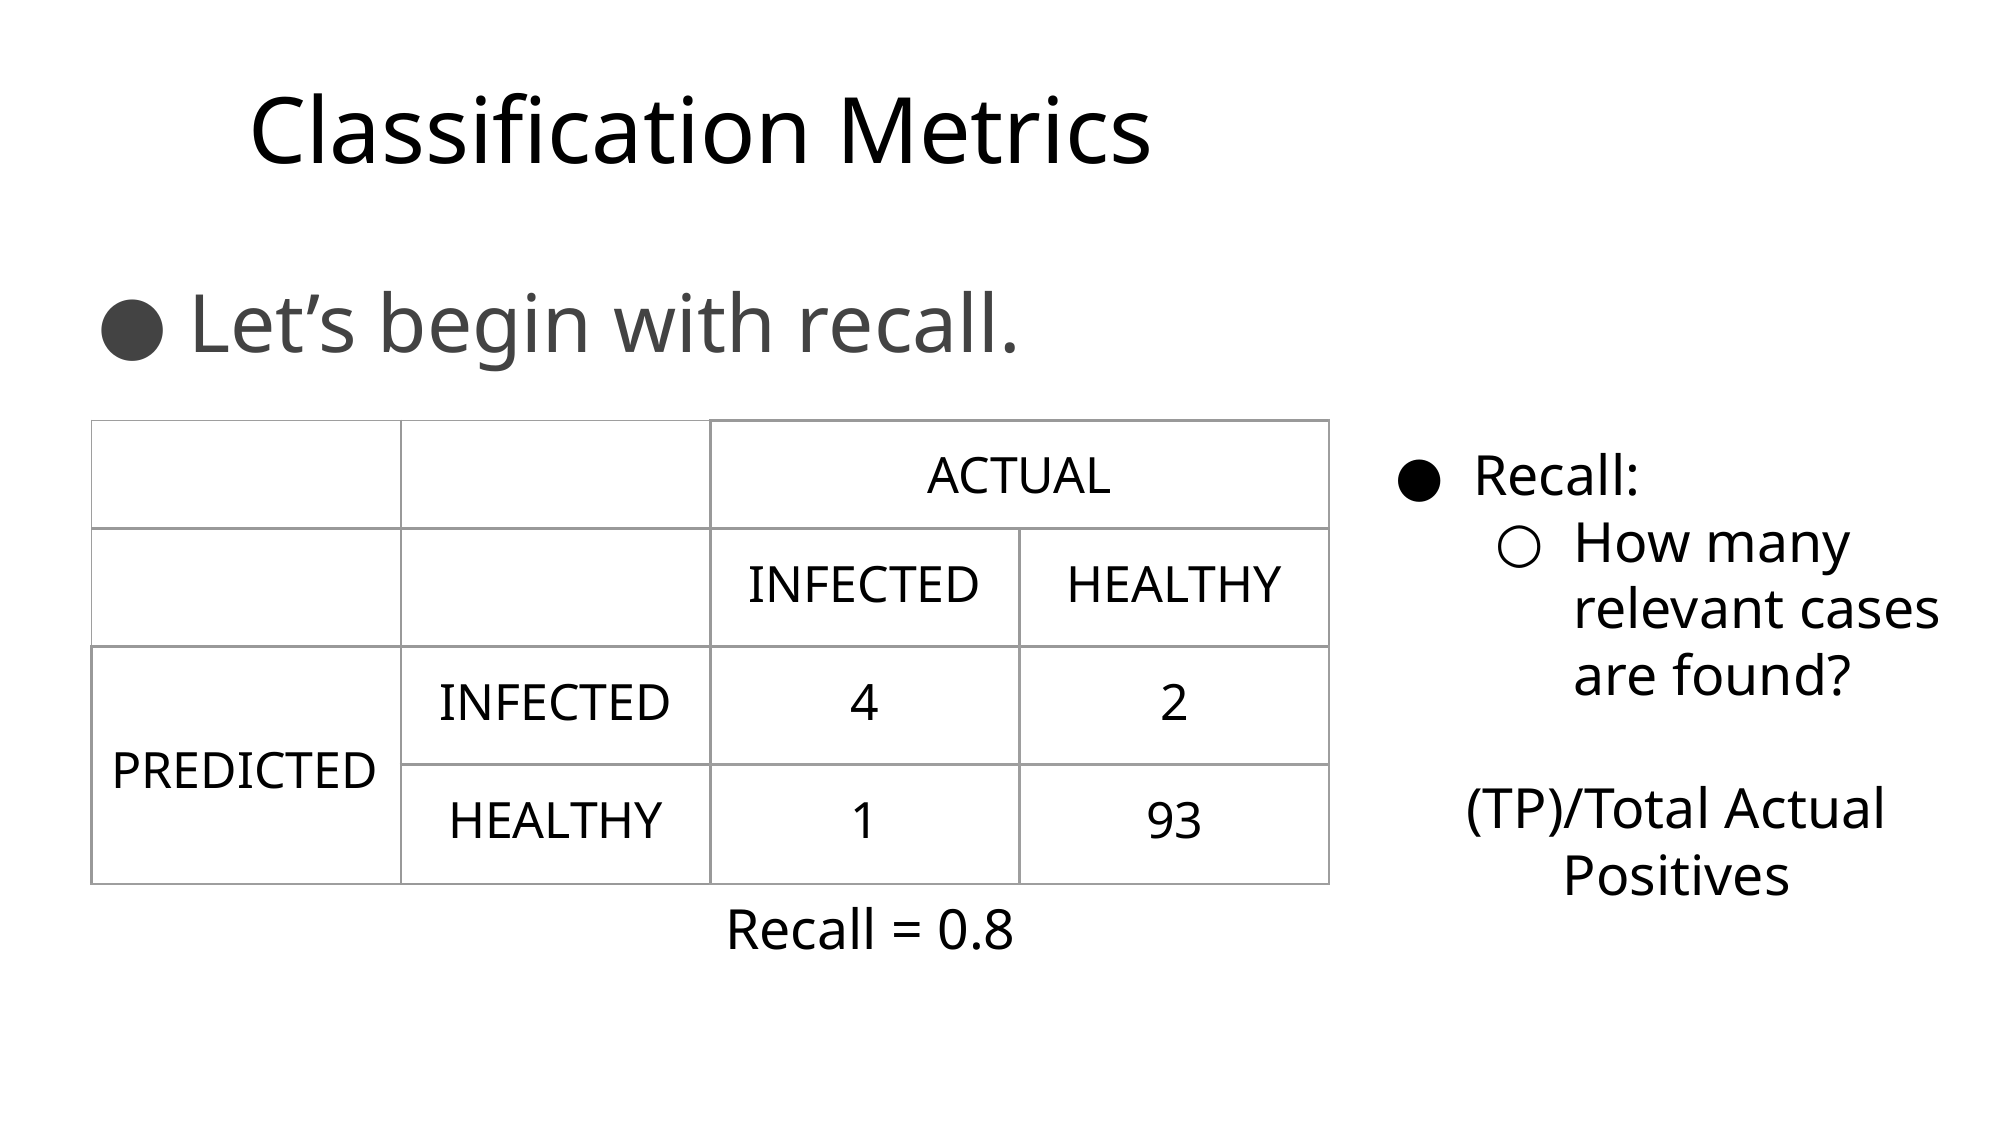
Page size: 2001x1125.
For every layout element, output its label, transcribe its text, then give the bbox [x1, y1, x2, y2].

table_cell HEALTHY [1021, 530, 1328, 645]
table_cell PREDICTED [93, 648, 400, 883]
table_header [402, 421, 709, 527]
table_cell INFECTED [402, 648, 709, 763]
table_header [92, 421, 400, 527]
title Classification Metrics [228, 64, 1932, 190]
table_cell HEALTHY [402, 766, 709, 883]
table_cell 1 [712, 766, 1018, 873]
table_cell INFECTED [712, 530, 1018, 645]
text_box Recall = 0.8 [403, 873, 1338, 1062]
table_cell [92, 530, 400, 645]
table_cell 4 [712, 648, 1018, 763]
table_cell [402, 530, 709, 645]
table_cell 93 [1021, 766, 1328, 873]
table_header ACTUAL [712, 422, 1328, 527]
list Let’s begin with recall. [68, 252, 1968, 1000]
table_cell 2 [1021, 648, 1328, 763]
text_box Recall: How many relevant cases are found? (TP)/Total Actual Positives [1353, 420, 2000, 1079]
